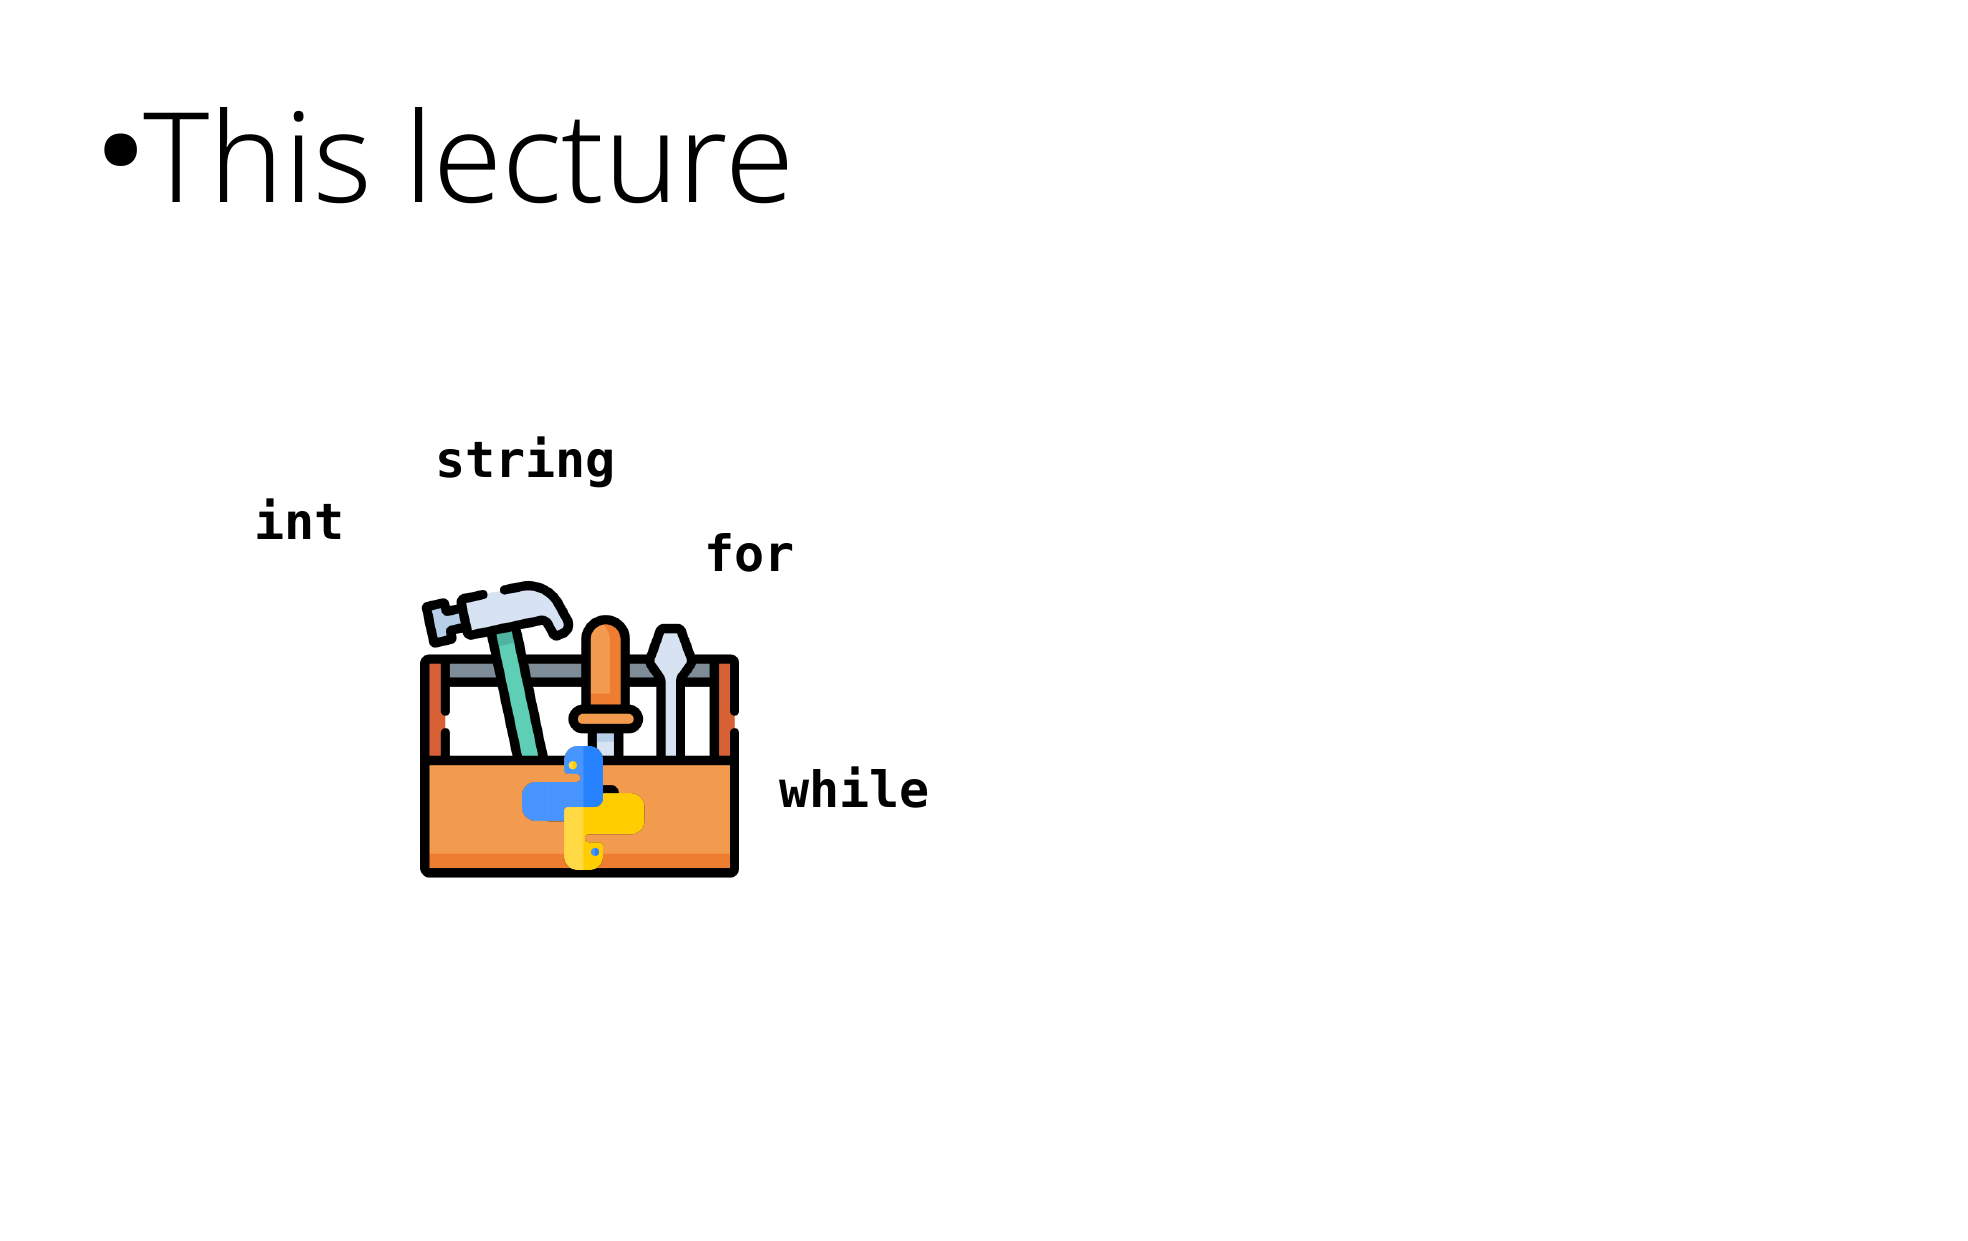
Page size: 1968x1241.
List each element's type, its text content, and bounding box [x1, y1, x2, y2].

text_box string [420, 420, 630, 552]
picture [419, 569, 739, 889]
title This lecture [98, 49, 1870, 257]
text_box for [689, 513, 900, 645]
text_box while [764, 750, 975, 882]
text_box int [239, 481, 420, 555]
